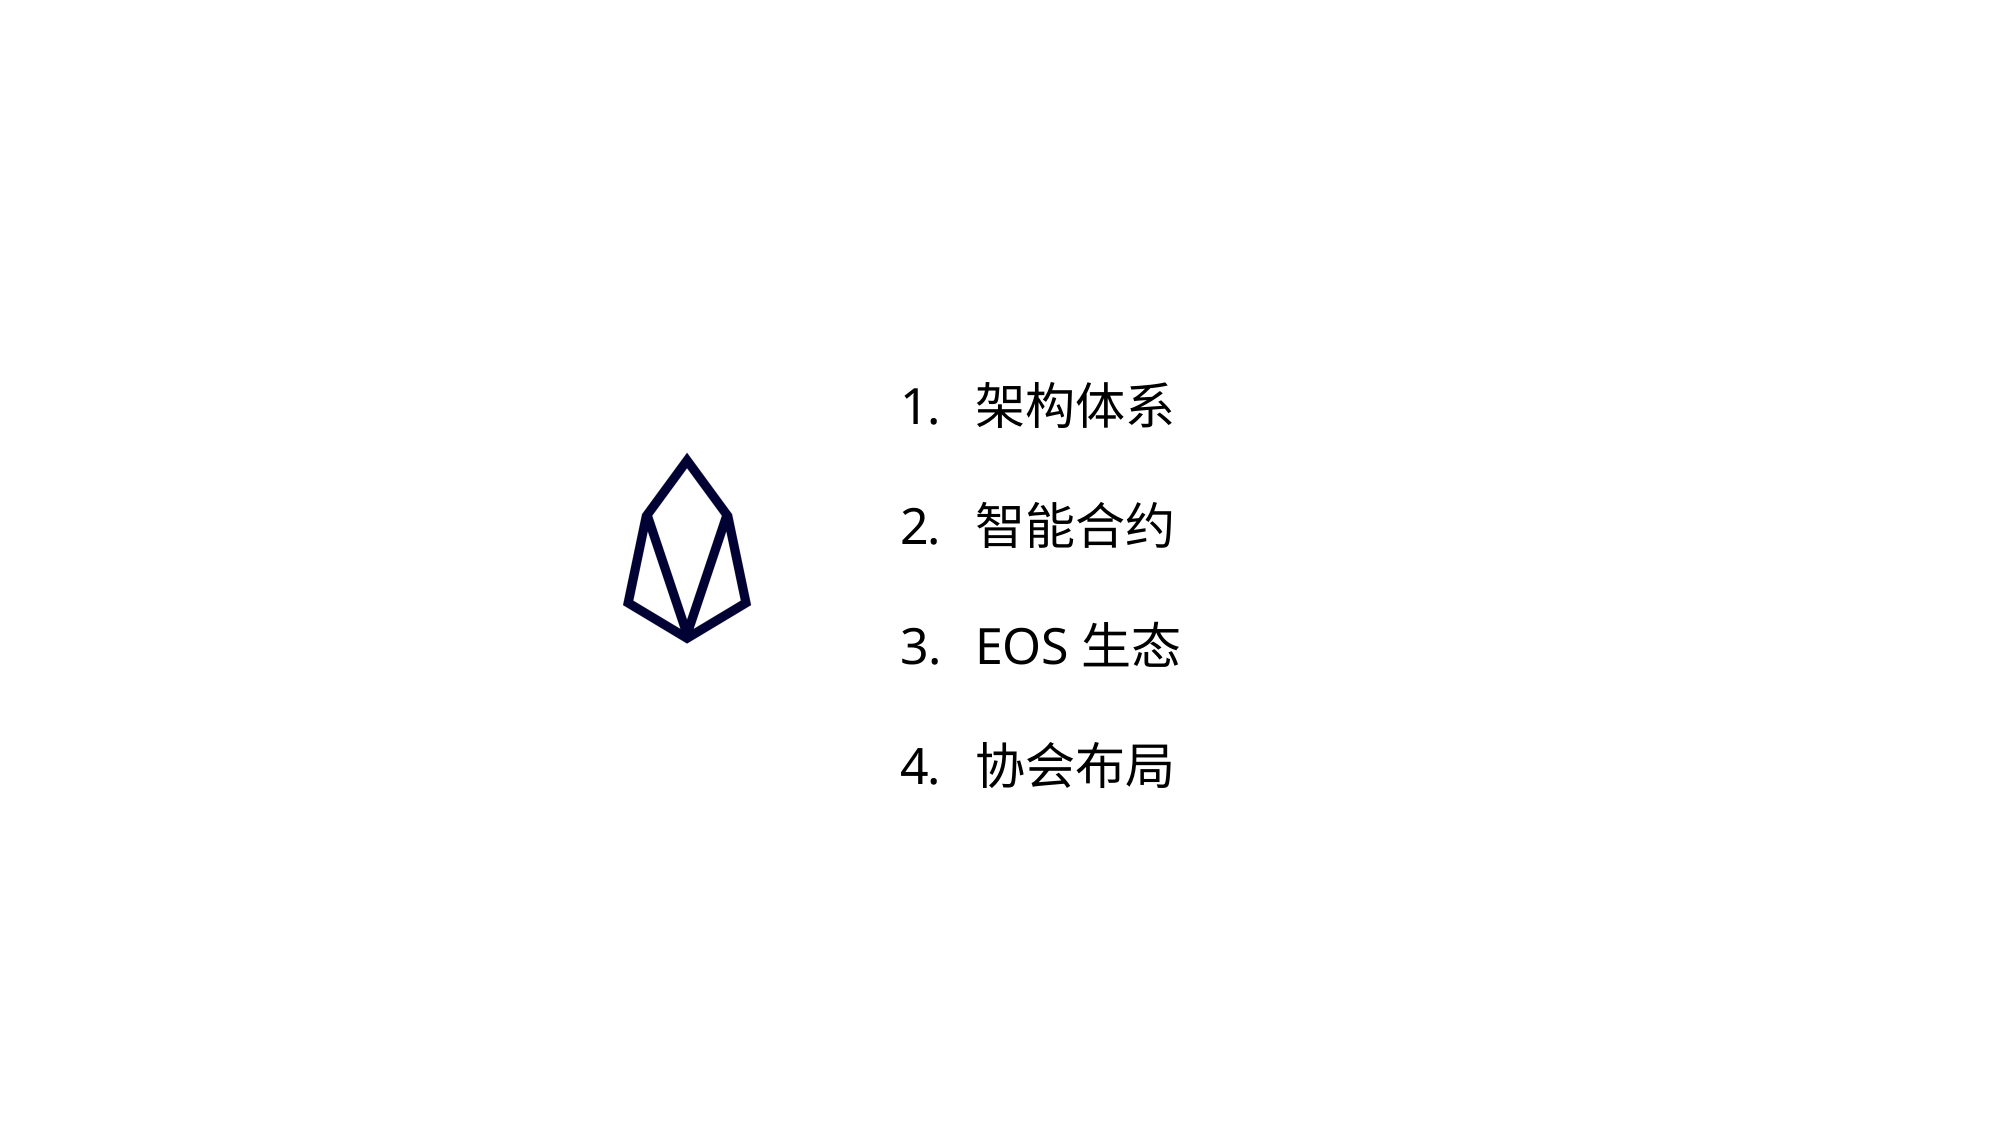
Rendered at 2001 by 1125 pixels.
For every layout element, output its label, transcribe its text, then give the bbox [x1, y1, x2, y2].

text_box 架构体系 智能合约 EOS生态 协会布局 [885, 307, 1267, 803]
picture [537, 428, 837, 668]
